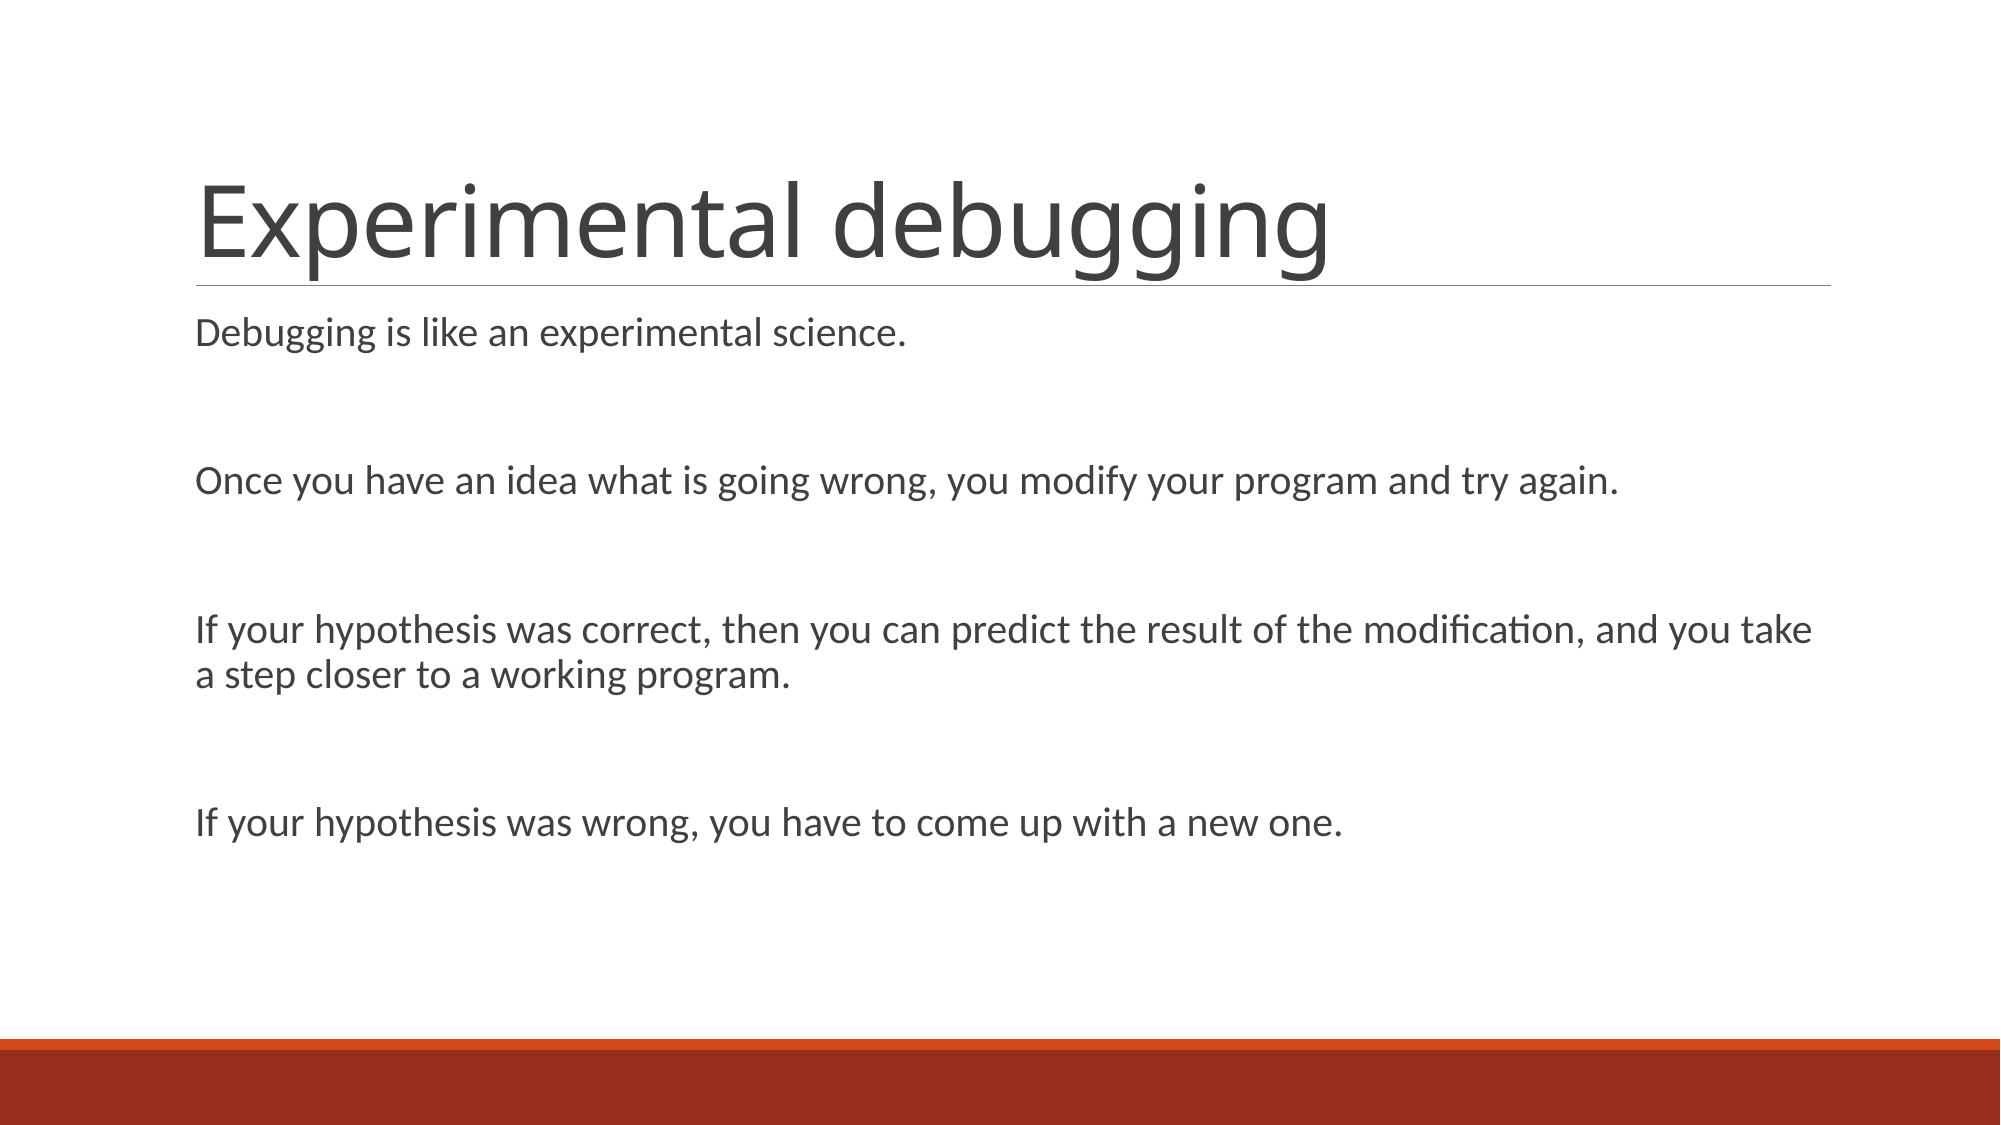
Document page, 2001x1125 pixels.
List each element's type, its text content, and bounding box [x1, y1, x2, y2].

list Debugging is like an experimental science. Once you have an idea what is going wrong, you modify your program and try again. If your hypothesis was correct, then you can predict the result of the modification, and you take a step closer to a working program. If your hypothesis was wrong, you have to come up with a new one. [180, 302, 1830, 963]
title Experimental debugging [180, 47, 1830, 285]
